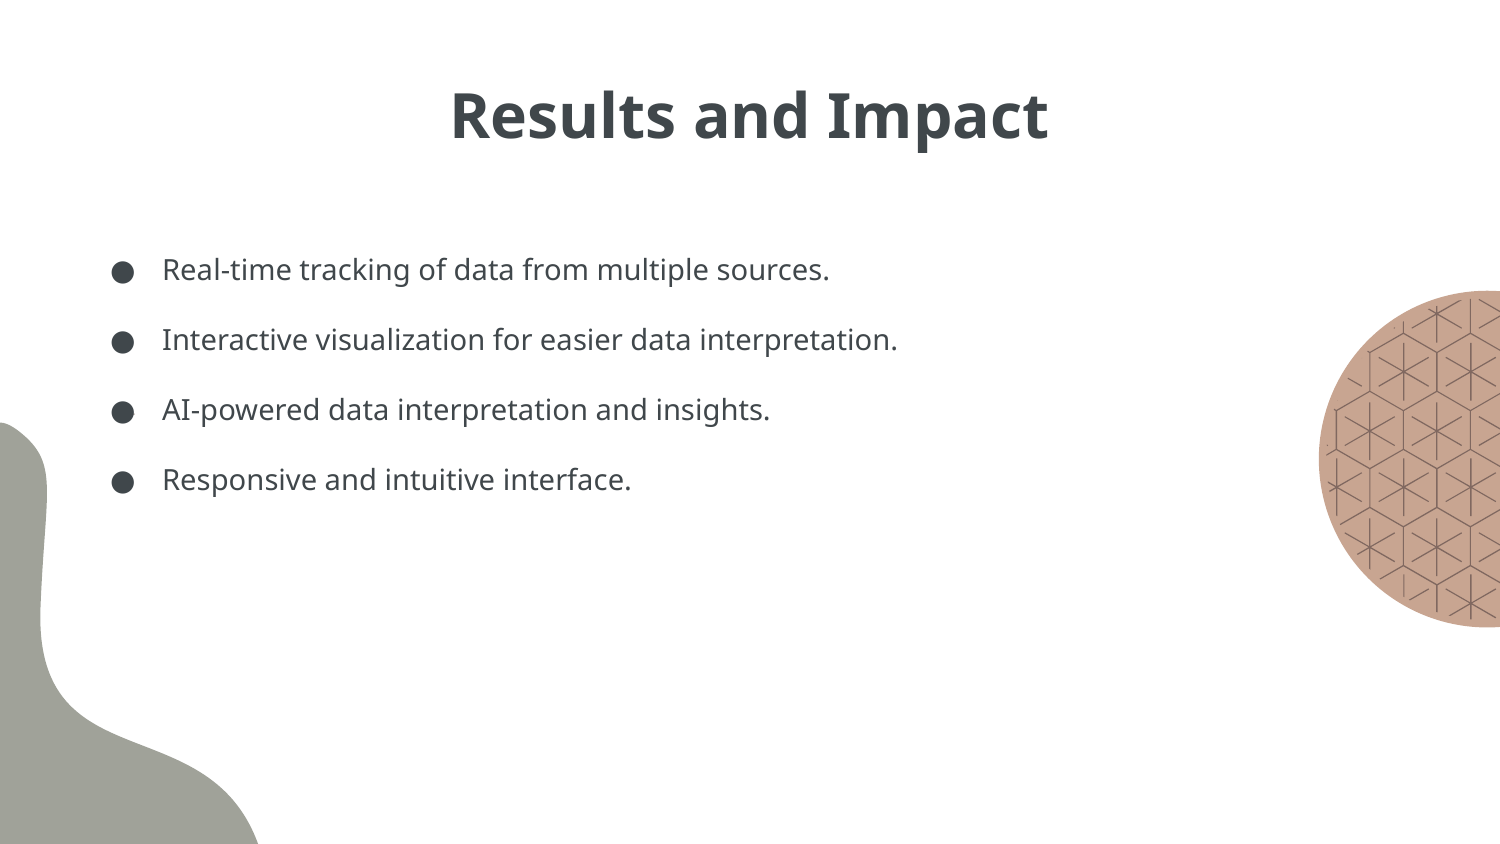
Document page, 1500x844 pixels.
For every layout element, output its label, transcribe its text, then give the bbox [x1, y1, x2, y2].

text_box Results and Impact [233, 61, 1267, 201]
text_box Real-time tracking of data from multiple sources. Interactive visualization for easier data interpretation. AI-powered data interpretation and insights. Responsive and intuitive interface. [71, 201, 1340, 714]
